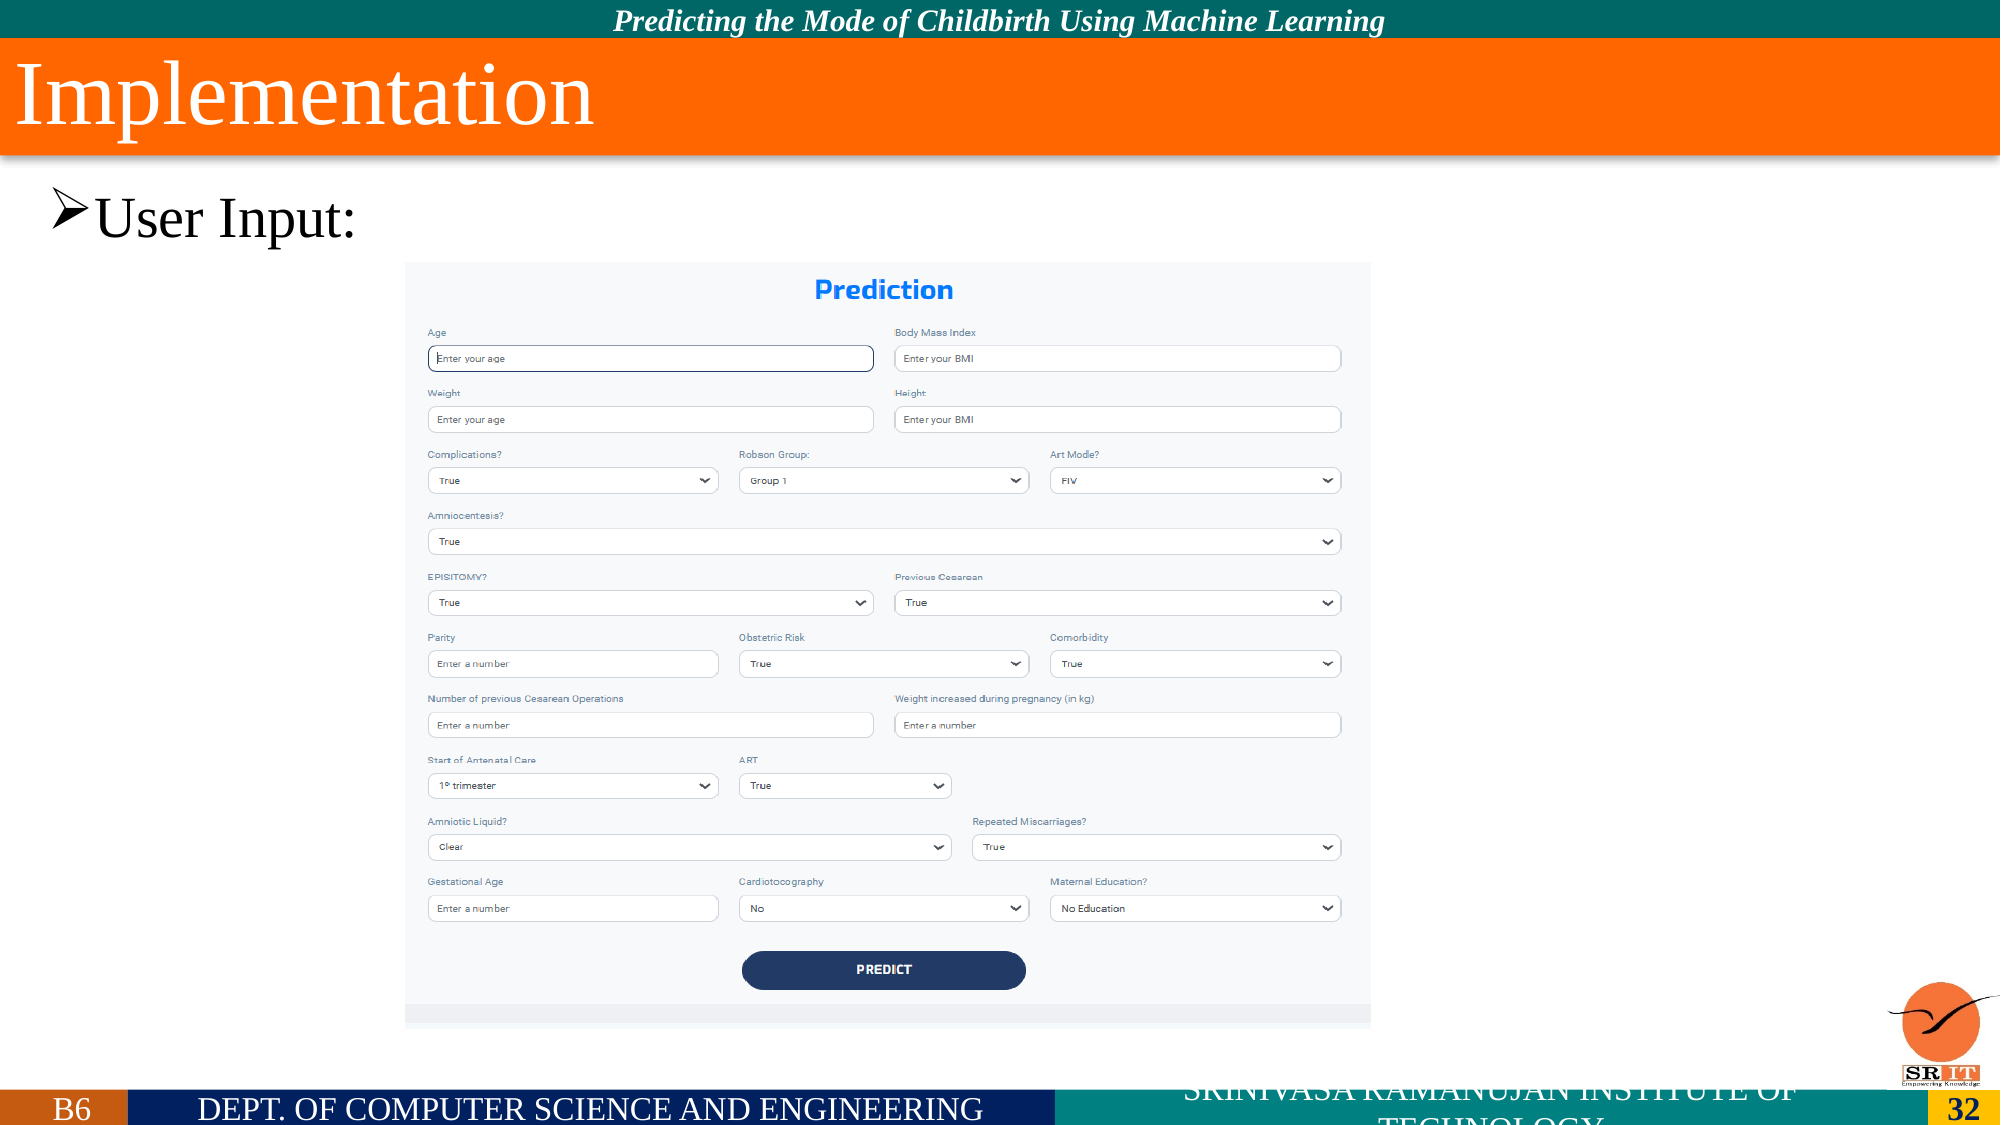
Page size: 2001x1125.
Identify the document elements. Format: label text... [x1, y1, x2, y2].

list User Input: [32, 179, 1965, 1065]
title Implementation [0, 38, 2000, 156]
picture [1887, 977, 2000, 1090]
picture [404, 262, 1371, 1029]
